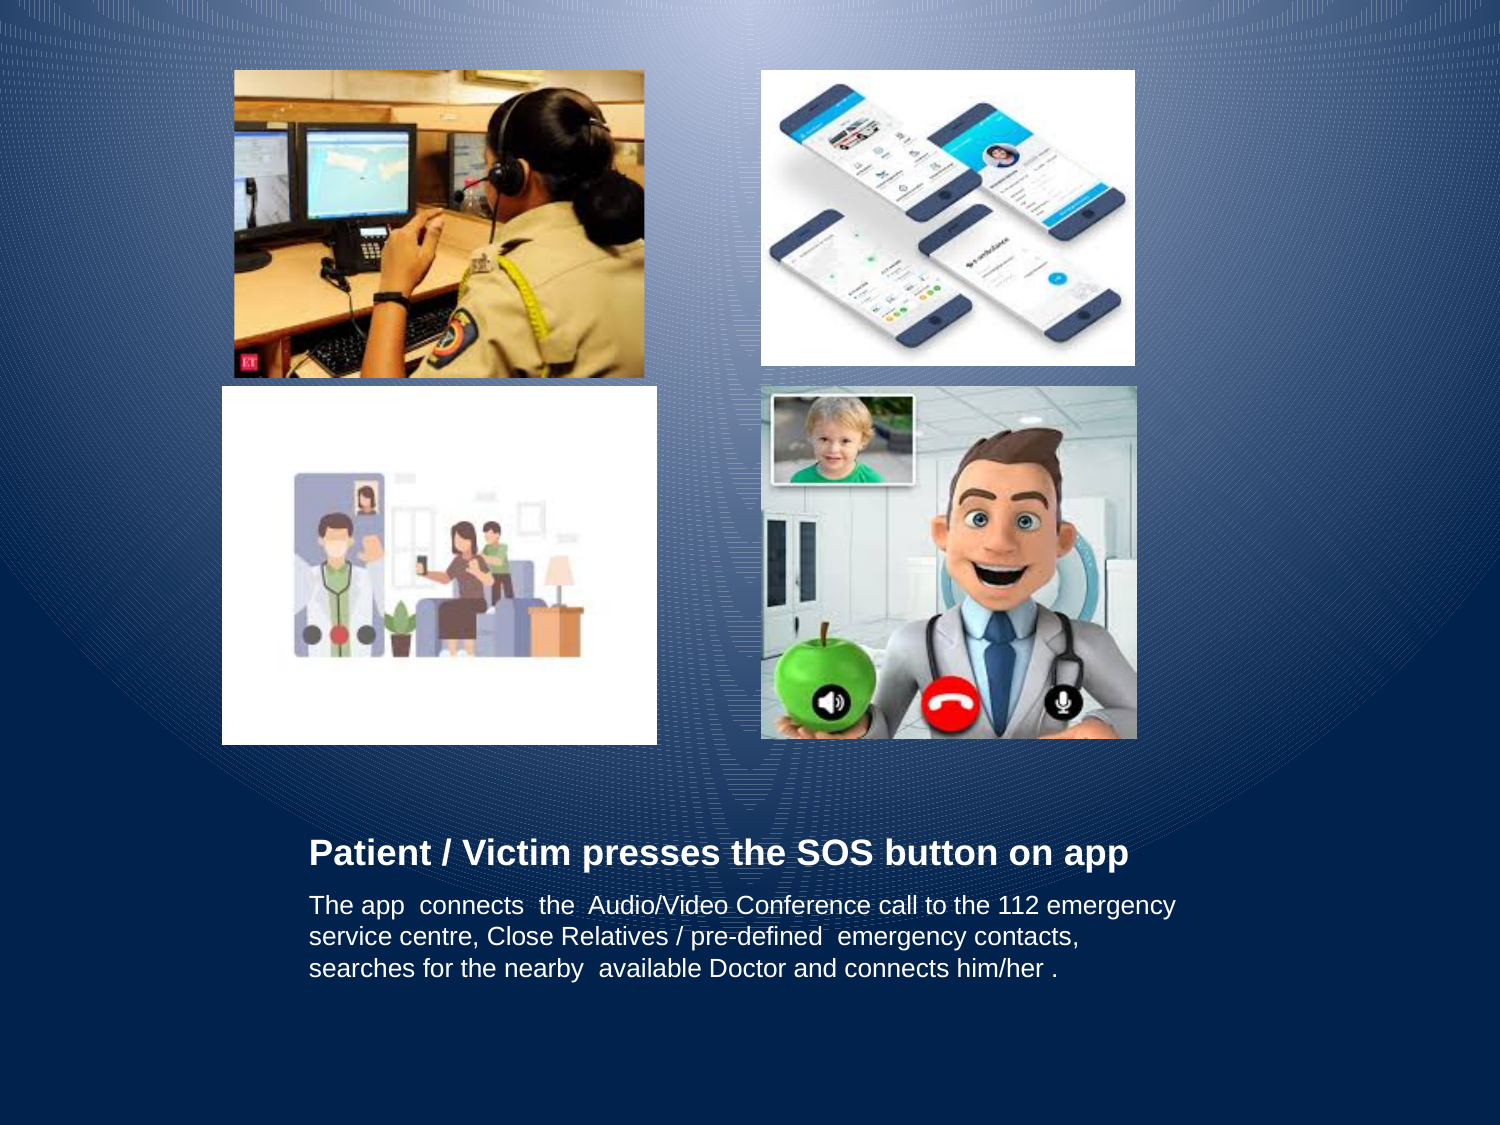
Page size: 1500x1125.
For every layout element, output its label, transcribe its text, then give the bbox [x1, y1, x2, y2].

picture [234, 70, 645, 379]
picture [761, 70, 1135, 366]
picture [761, 386, 1137, 739]
list The app connects the Audio/Video Conference call to the 112 emergency service centre, Close Relatives / pre-defined emergency contacts, searches for the nearby available Doctor and connects him/her . [294, 880, 1194, 1013]
title Patient / Victim presses the SOS button on app [294, 787, 1194, 880]
picture [222, 386, 657, 745]
